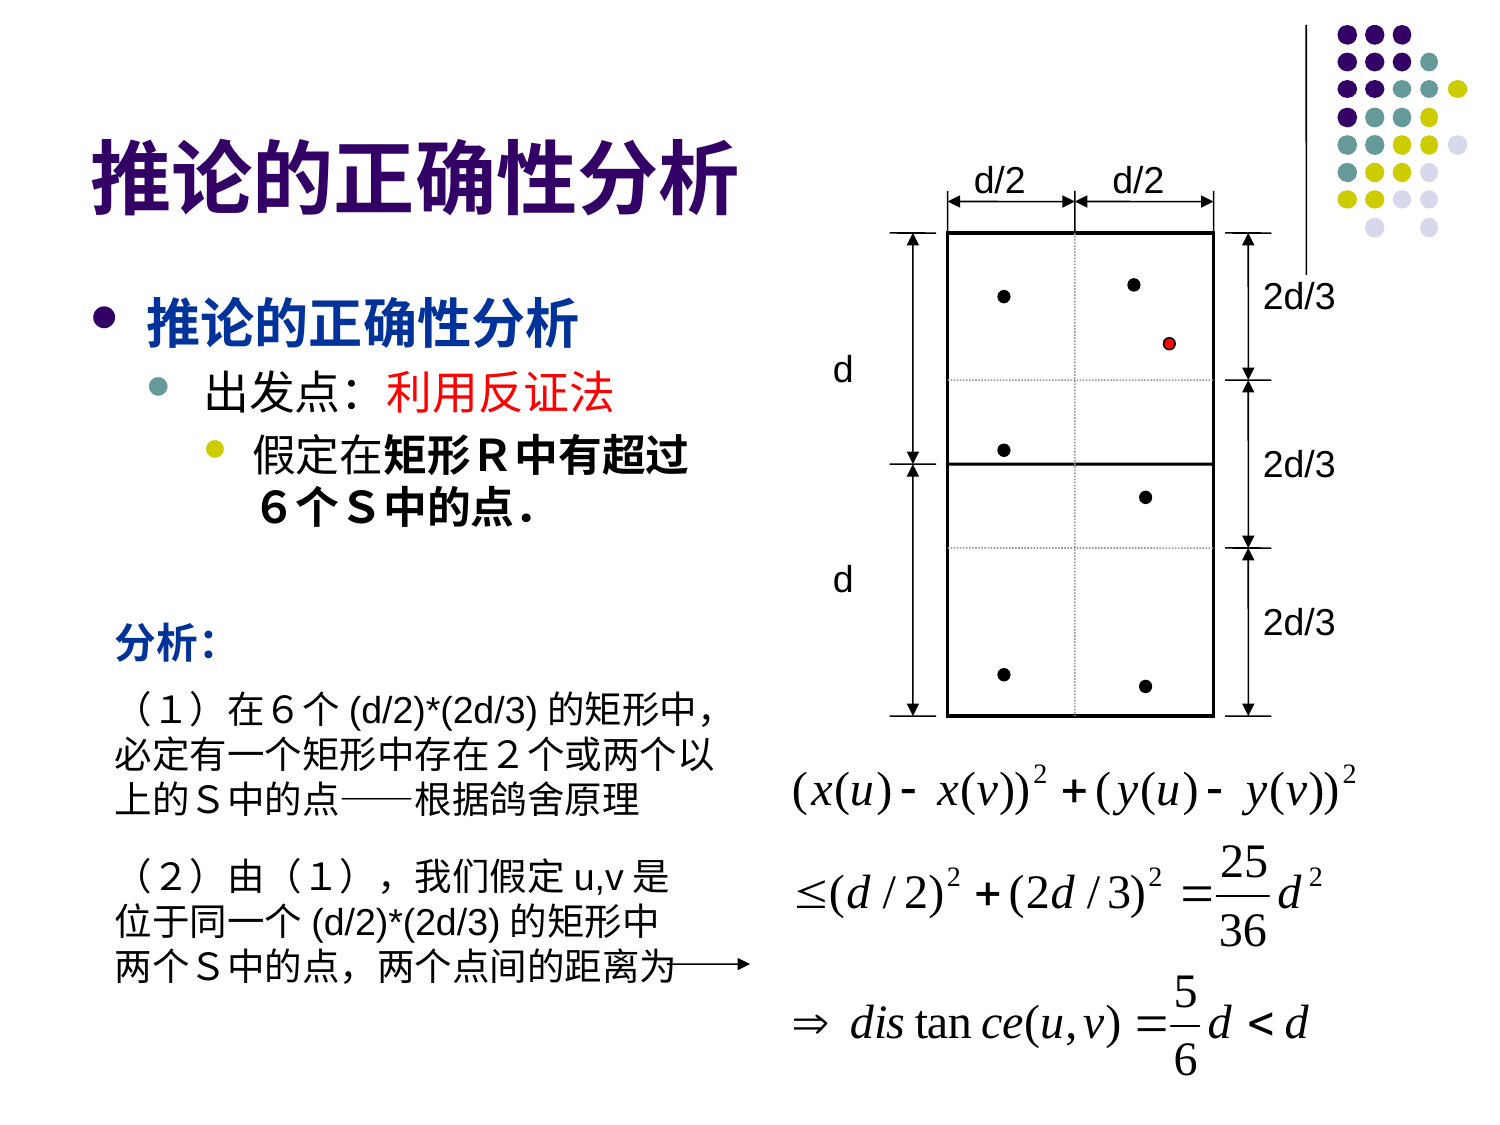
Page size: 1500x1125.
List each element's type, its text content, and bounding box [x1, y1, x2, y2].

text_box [997, 278, 1176, 693]
text_box 分析： （１）在６个(d/2)*(2d/3)的矩形中，必定有一个矩形中存在２个或两个以上的Ｓ中的点——根据鸽舍原理 [100, 609, 750, 749]
title 推论的正确性分析 [74, 19, 1313, 233]
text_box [99, 751, 1365, 1086]
list 推论的正确性分析 出发点：利用反证法 假定在矩形Ｒ中有超过６个Ｓ中的点． [74, 281, 738, 599]
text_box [796, 148, 1353, 717]
